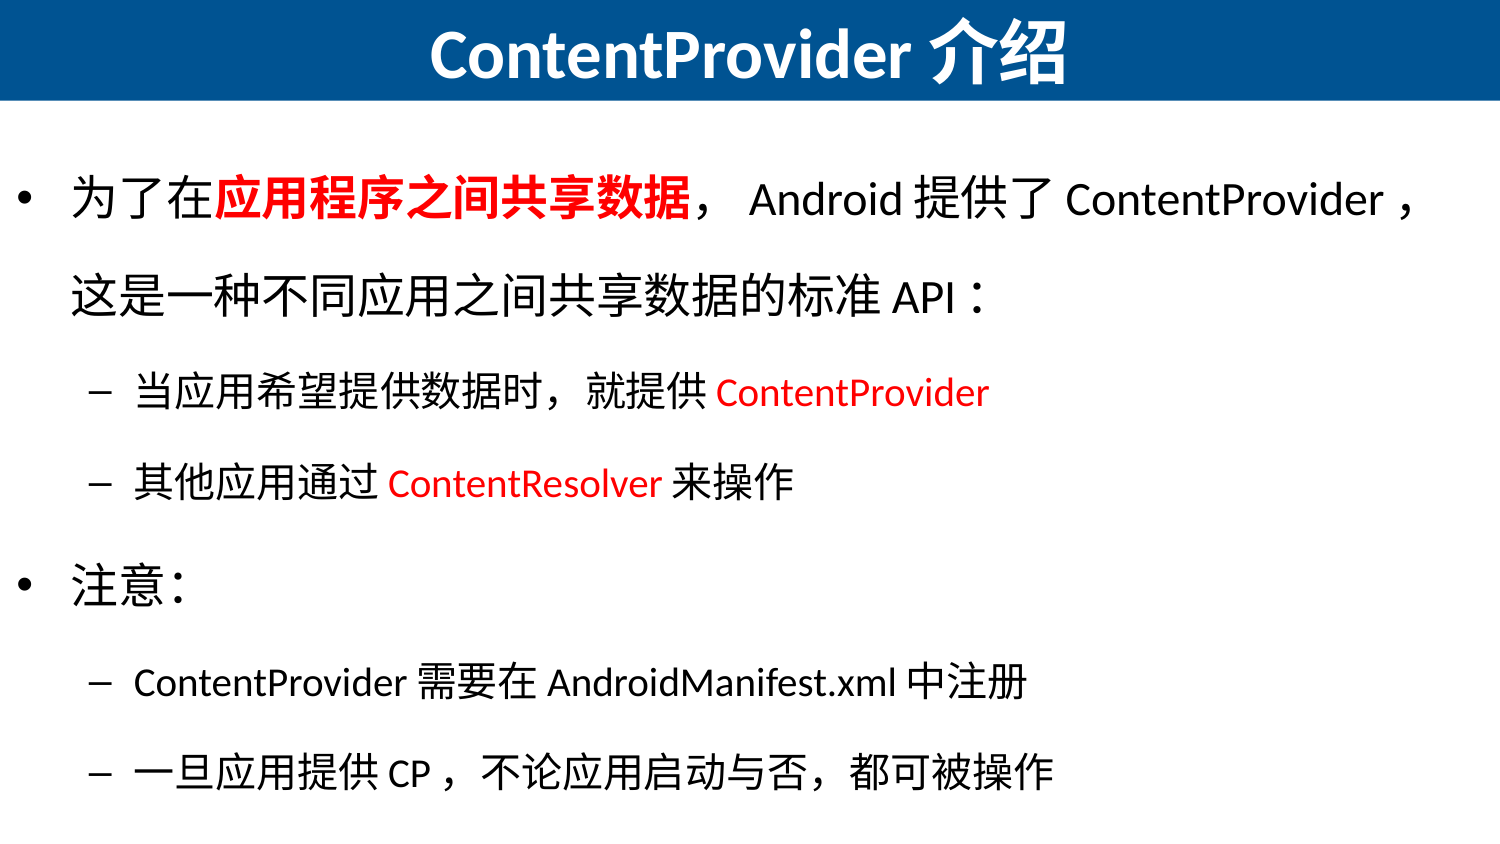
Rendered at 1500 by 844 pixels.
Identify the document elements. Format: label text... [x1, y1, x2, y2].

list 为了在应用程序之间共享数据，Android提供了ContentProvider，这是一种不同应用之间共享数据的标准API： 当应用希望提供数据时，就提供ContentProvider 其他应用通过ContentResolver来操作 注意： ContentProvider需要在AndroidManifest.xml中注册 一旦应用提供CP，不论应用启动与否，都可被操作 [1, 120, 1500, 812]
title ContentProvider介绍 [0, 0, 1500, 101]
